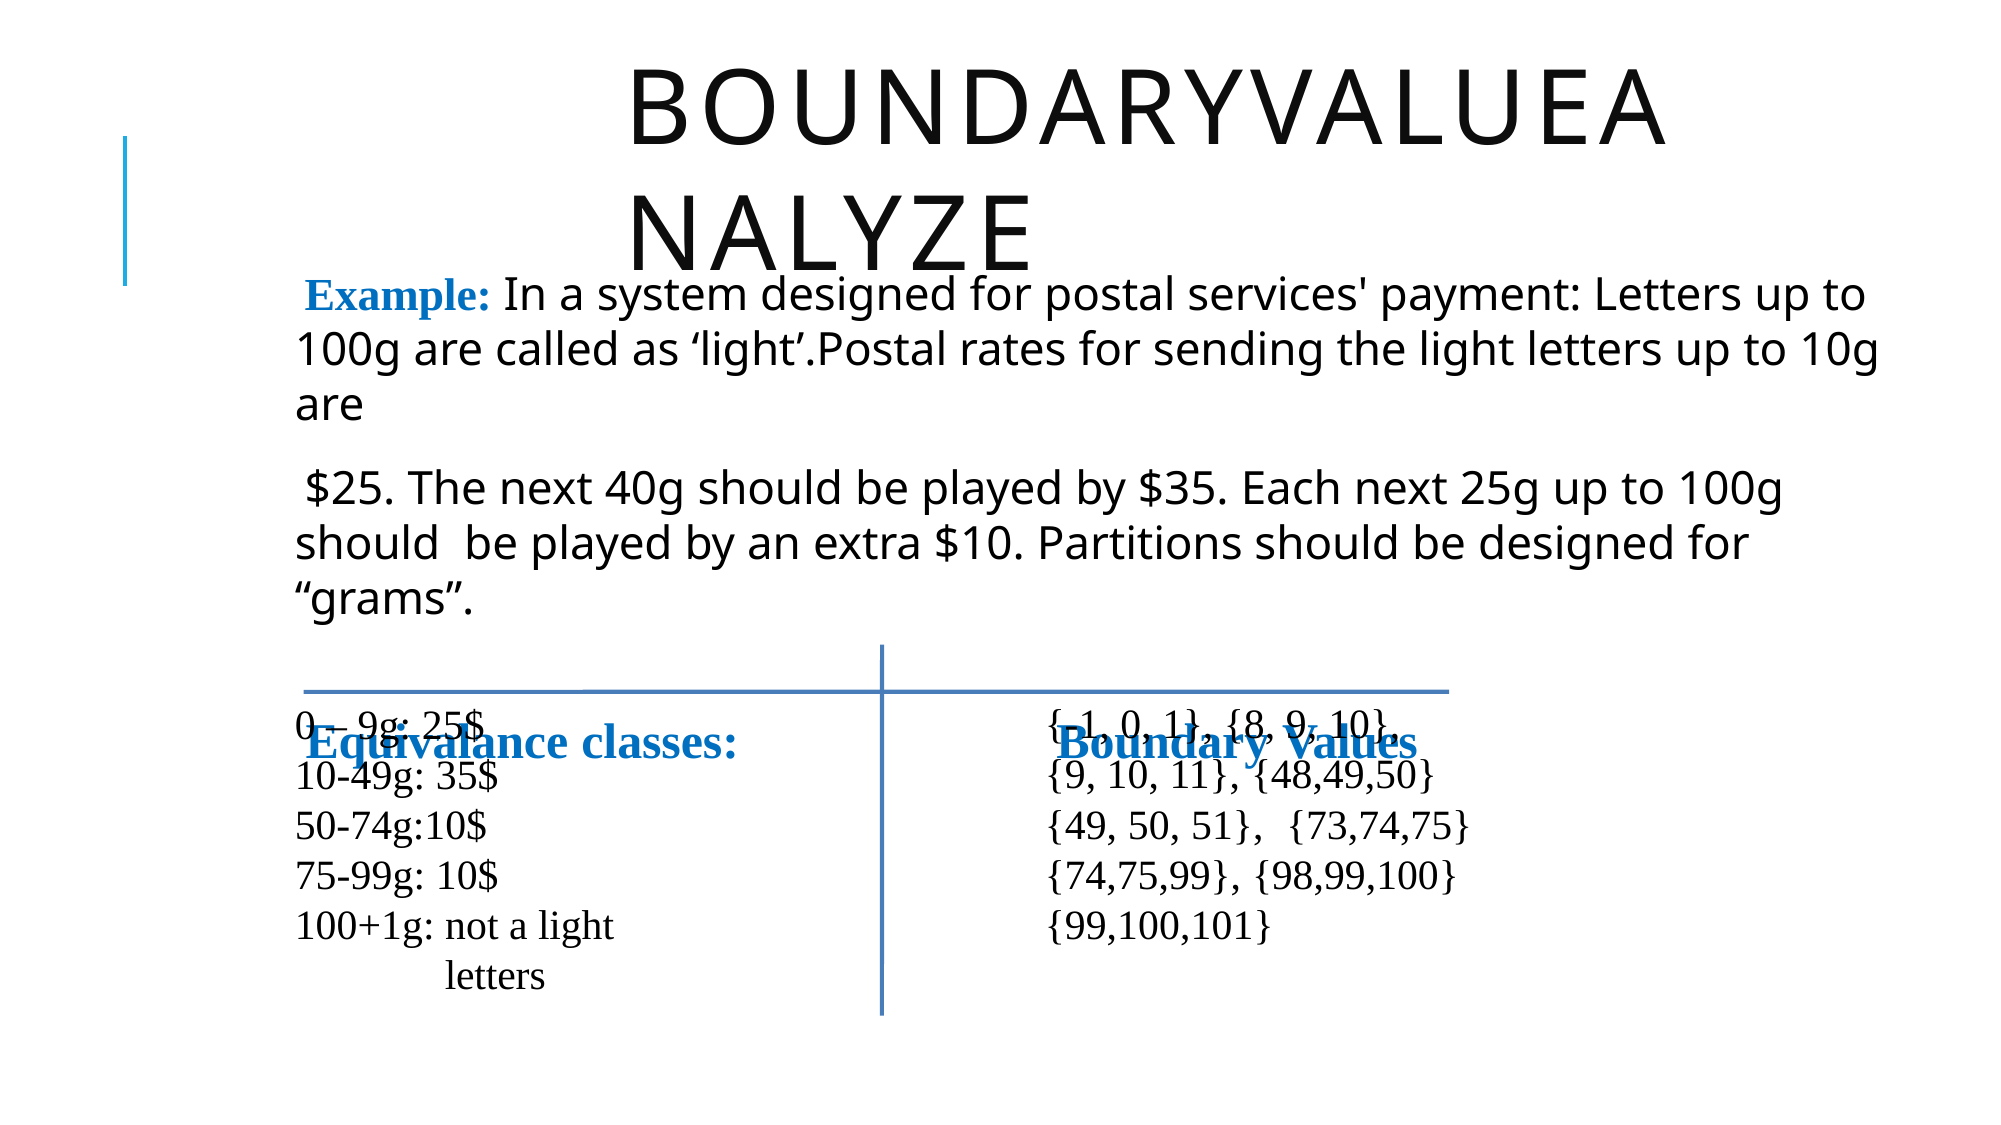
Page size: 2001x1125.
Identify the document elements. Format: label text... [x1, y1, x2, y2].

text_box 0 – 9g: 25$ 10-49g: 35$ 50-74g:10$ 75-99g: 10$ 100+1g: not a light letters [292, 695, 617, 998]
text_box {-1, 0, 1}, {8, 9, 10}, {9, 10, 11}, {48,49,50} {49, 50, 51}, {73,74,75} {74,75,99}, {98,99,100} {99,100,101} [1042, 695, 1474, 948]
title Boundaryvalueanalyze [131, 38, 1727, 291]
list Example: In a system designed for postal services' payment: Letters up to 100g are called as ‘light’.Postal rates for sending the light letters up to 10g are $25. The next 40g should be played by $35. Each next 25g up to 100g should be played by an extra $10. Partitions should be designed for “grams”. Equivalance classes: Boundary Values [292, 262, 1888, 903]
